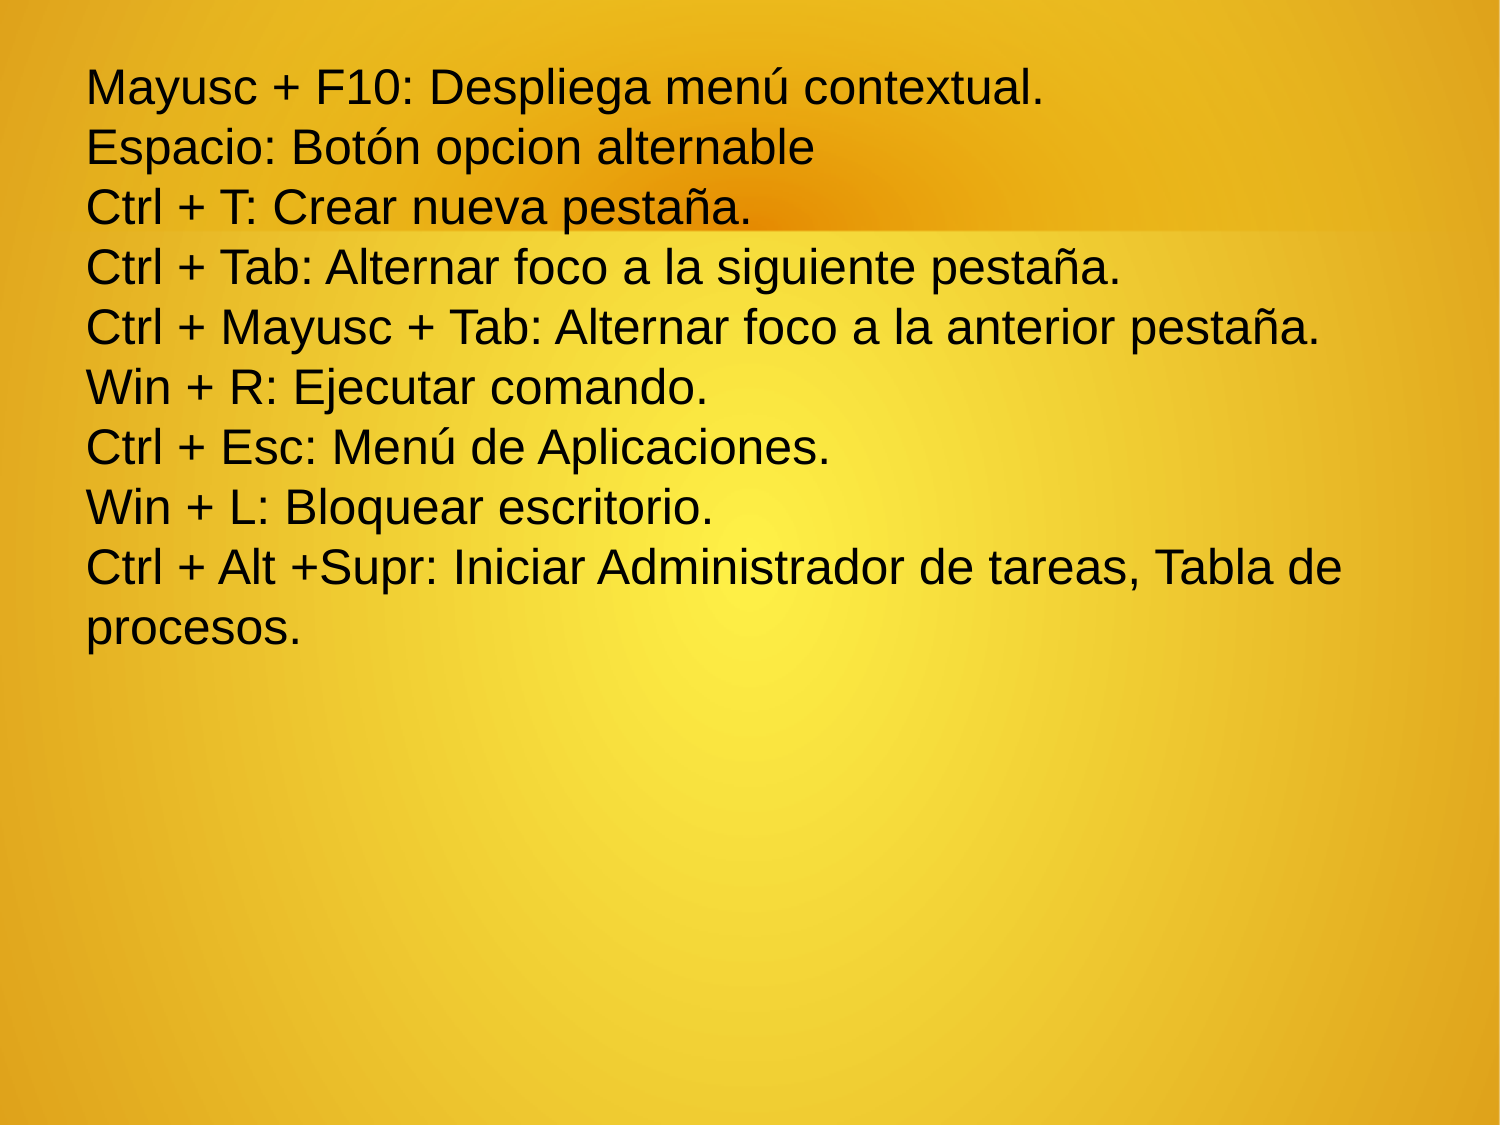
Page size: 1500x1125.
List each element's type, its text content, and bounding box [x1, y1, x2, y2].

text_box Mayusc + F10: Despliega menú contextual. Espacio: Botón opcion alternable Ctrl + T: Crear nueva pestaña. Ctrl + Tab: Alternar foco a la siguiente pestaña. Ctrl + Mayusc + Tab: Alternar foco a la anterior pestaña. Win + R: Ejecutar comando. Ctrl + Esc: Menú de Aplicaciones. Win + L: Bloquear escritorio. Ctrl + Alt +Supr: Iniciar Administrador de tareas, Tabla de procesos. [70, 47, 1418, 794]
picture [0, 0, 1500, 1125]
